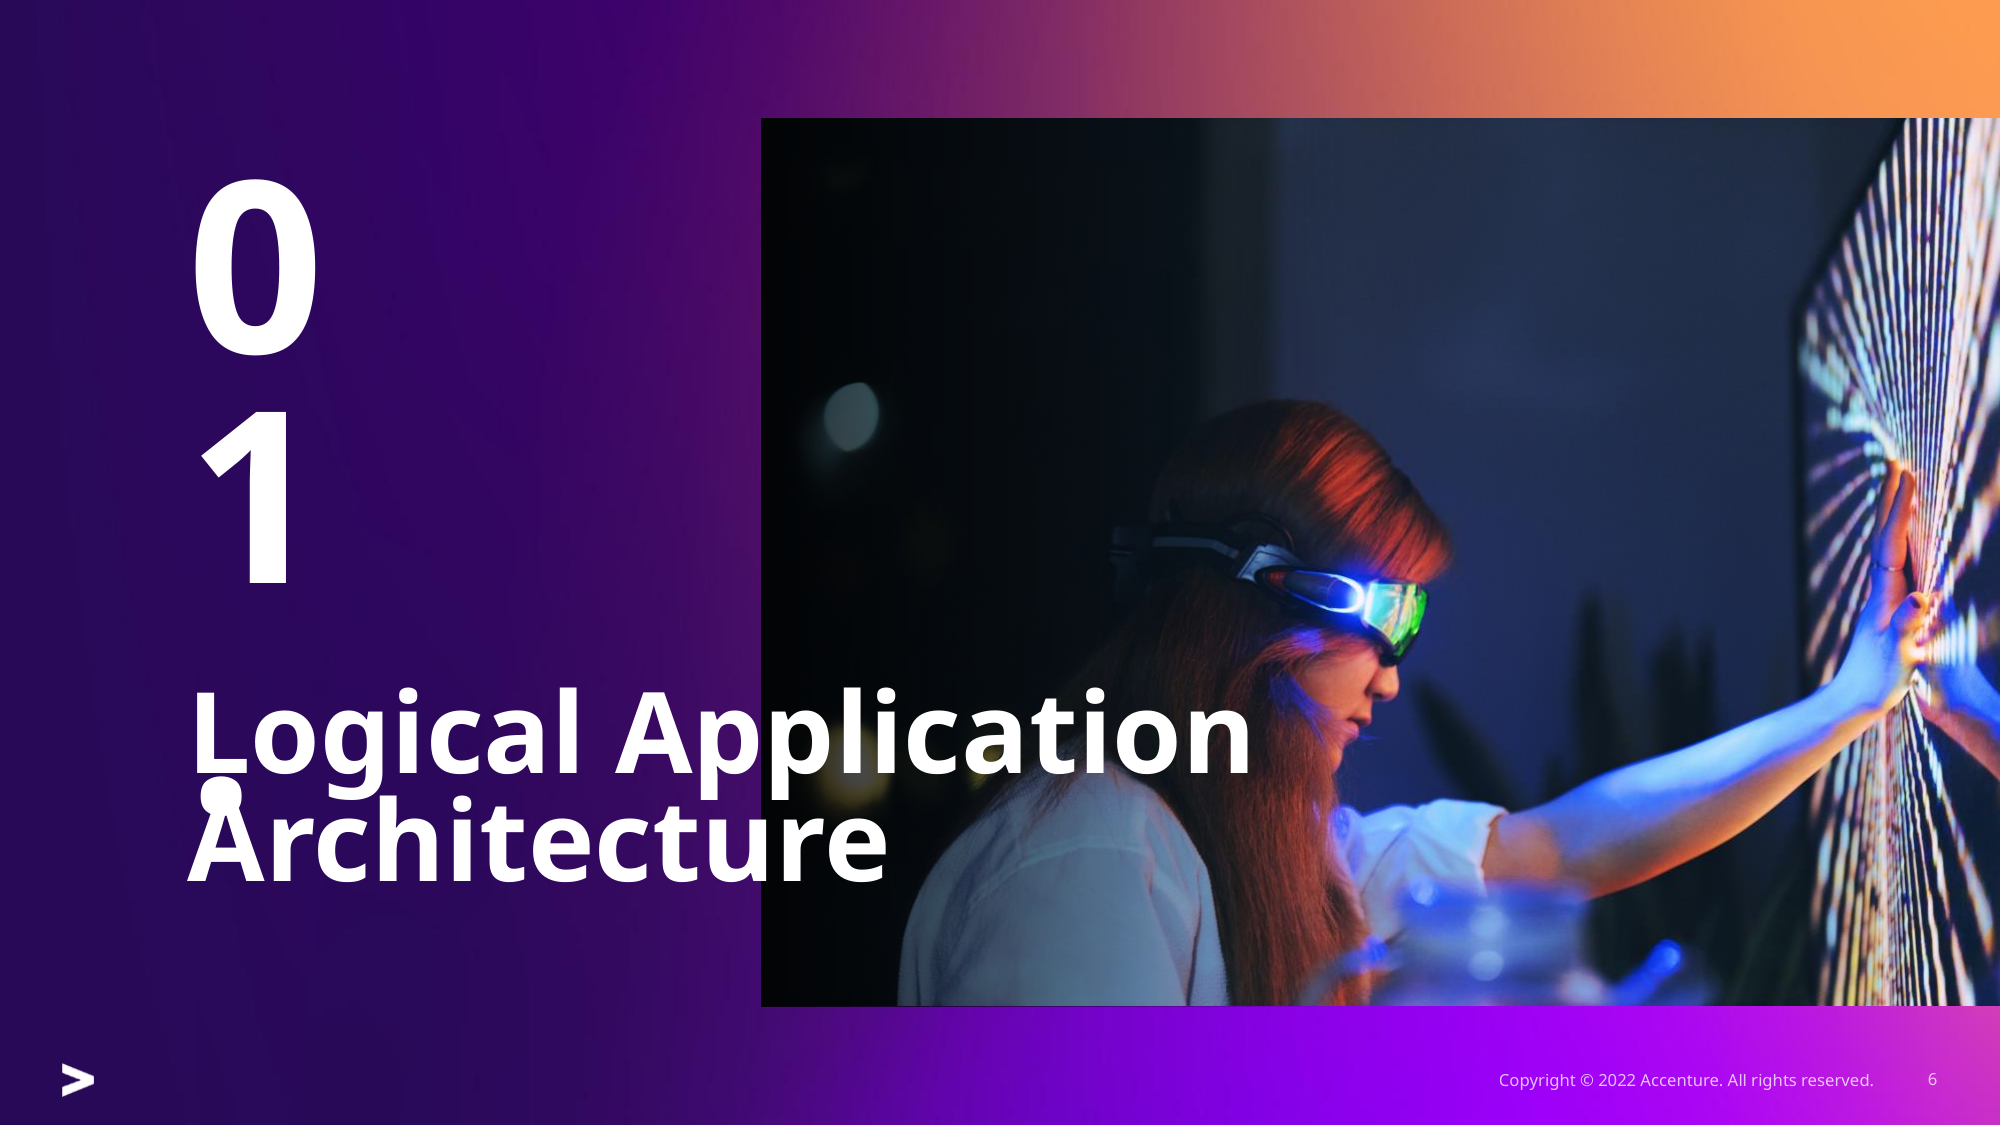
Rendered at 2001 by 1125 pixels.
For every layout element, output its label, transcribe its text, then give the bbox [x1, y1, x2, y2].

picture [0, 0, 2000, 1125]
title Logical Application Architecture [187, 575, 761, 903]
list 01. [187, 369, 329, 575]
